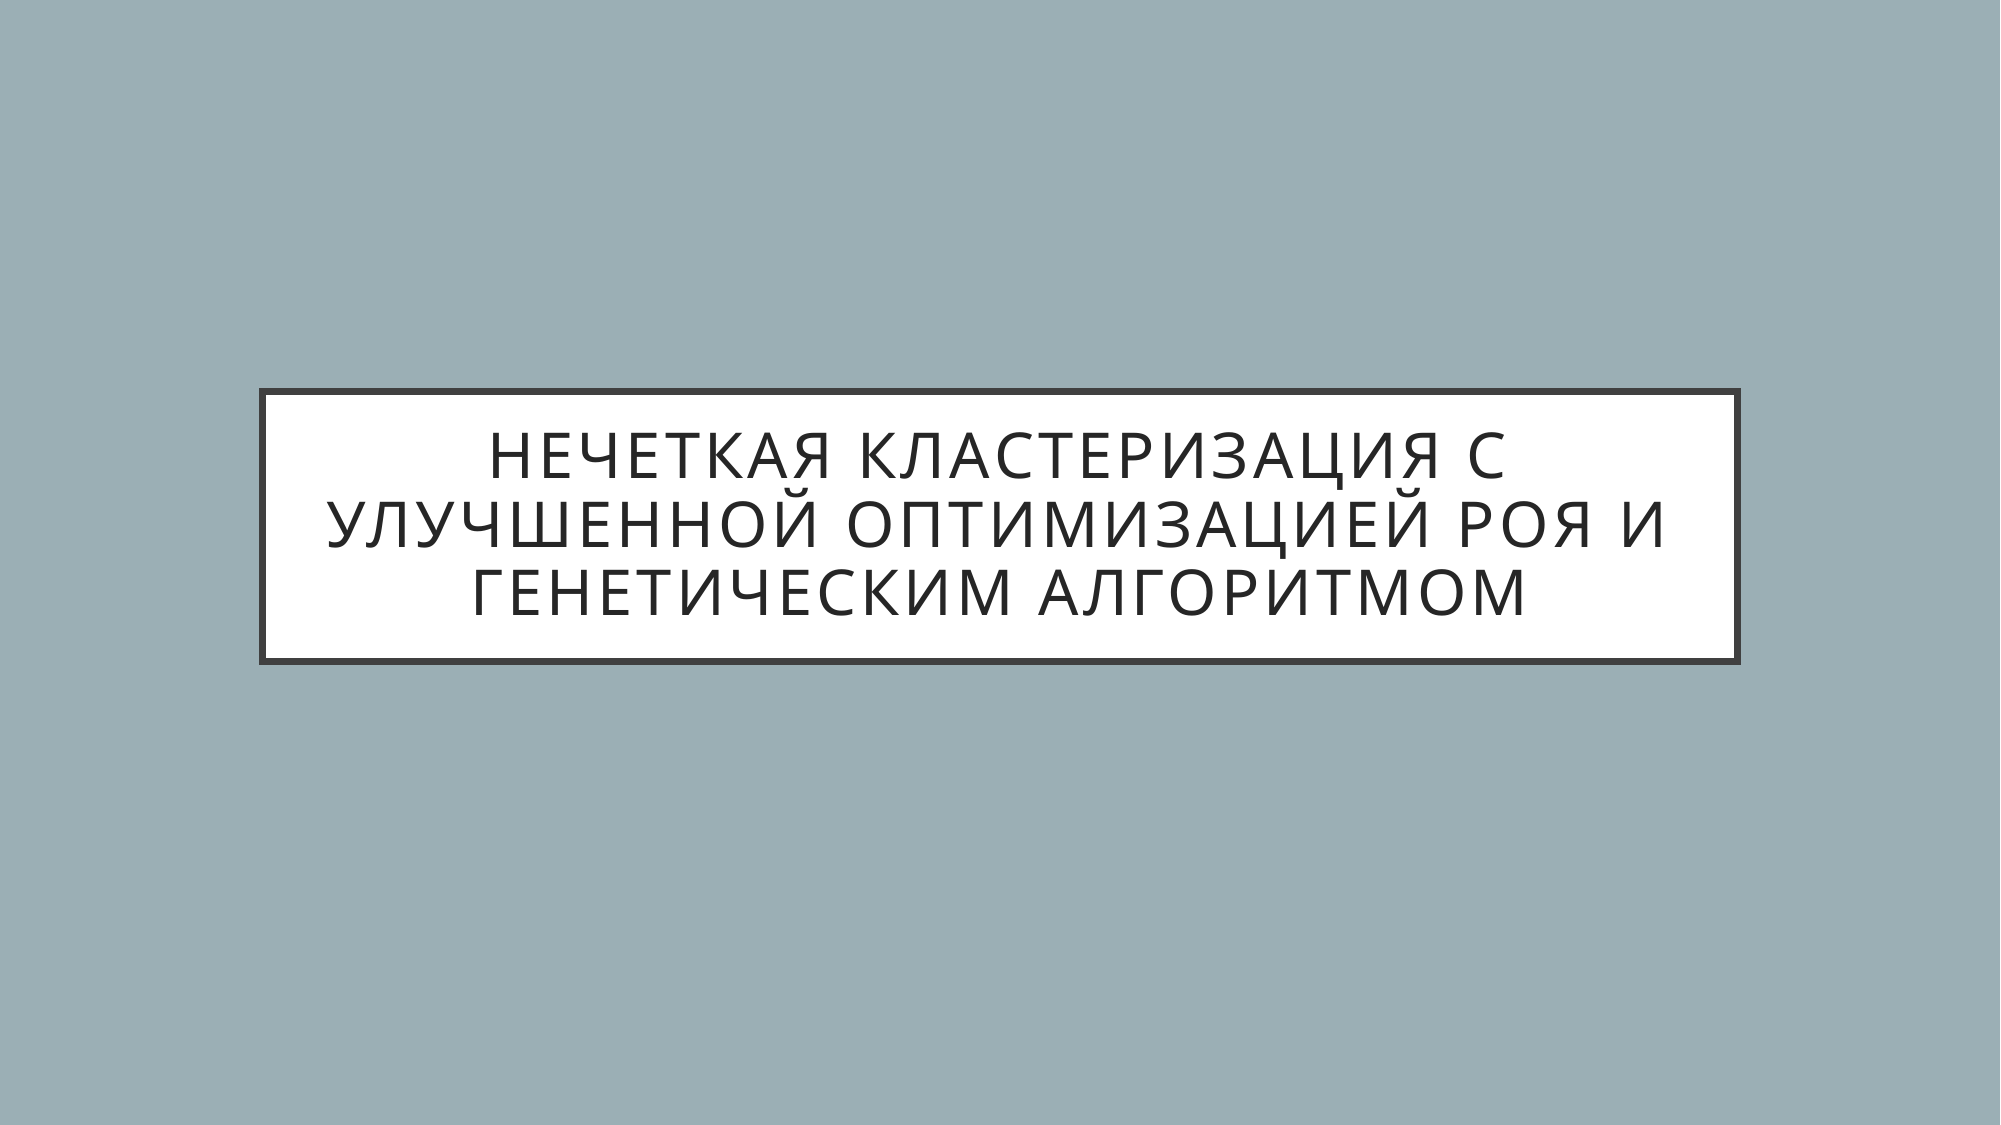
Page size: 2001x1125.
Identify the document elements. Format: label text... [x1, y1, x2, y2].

title Нечеткая кластеризация с улучшенной оптимизацией роя и генетическим алгоритмом [259, 388, 1741, 665]
